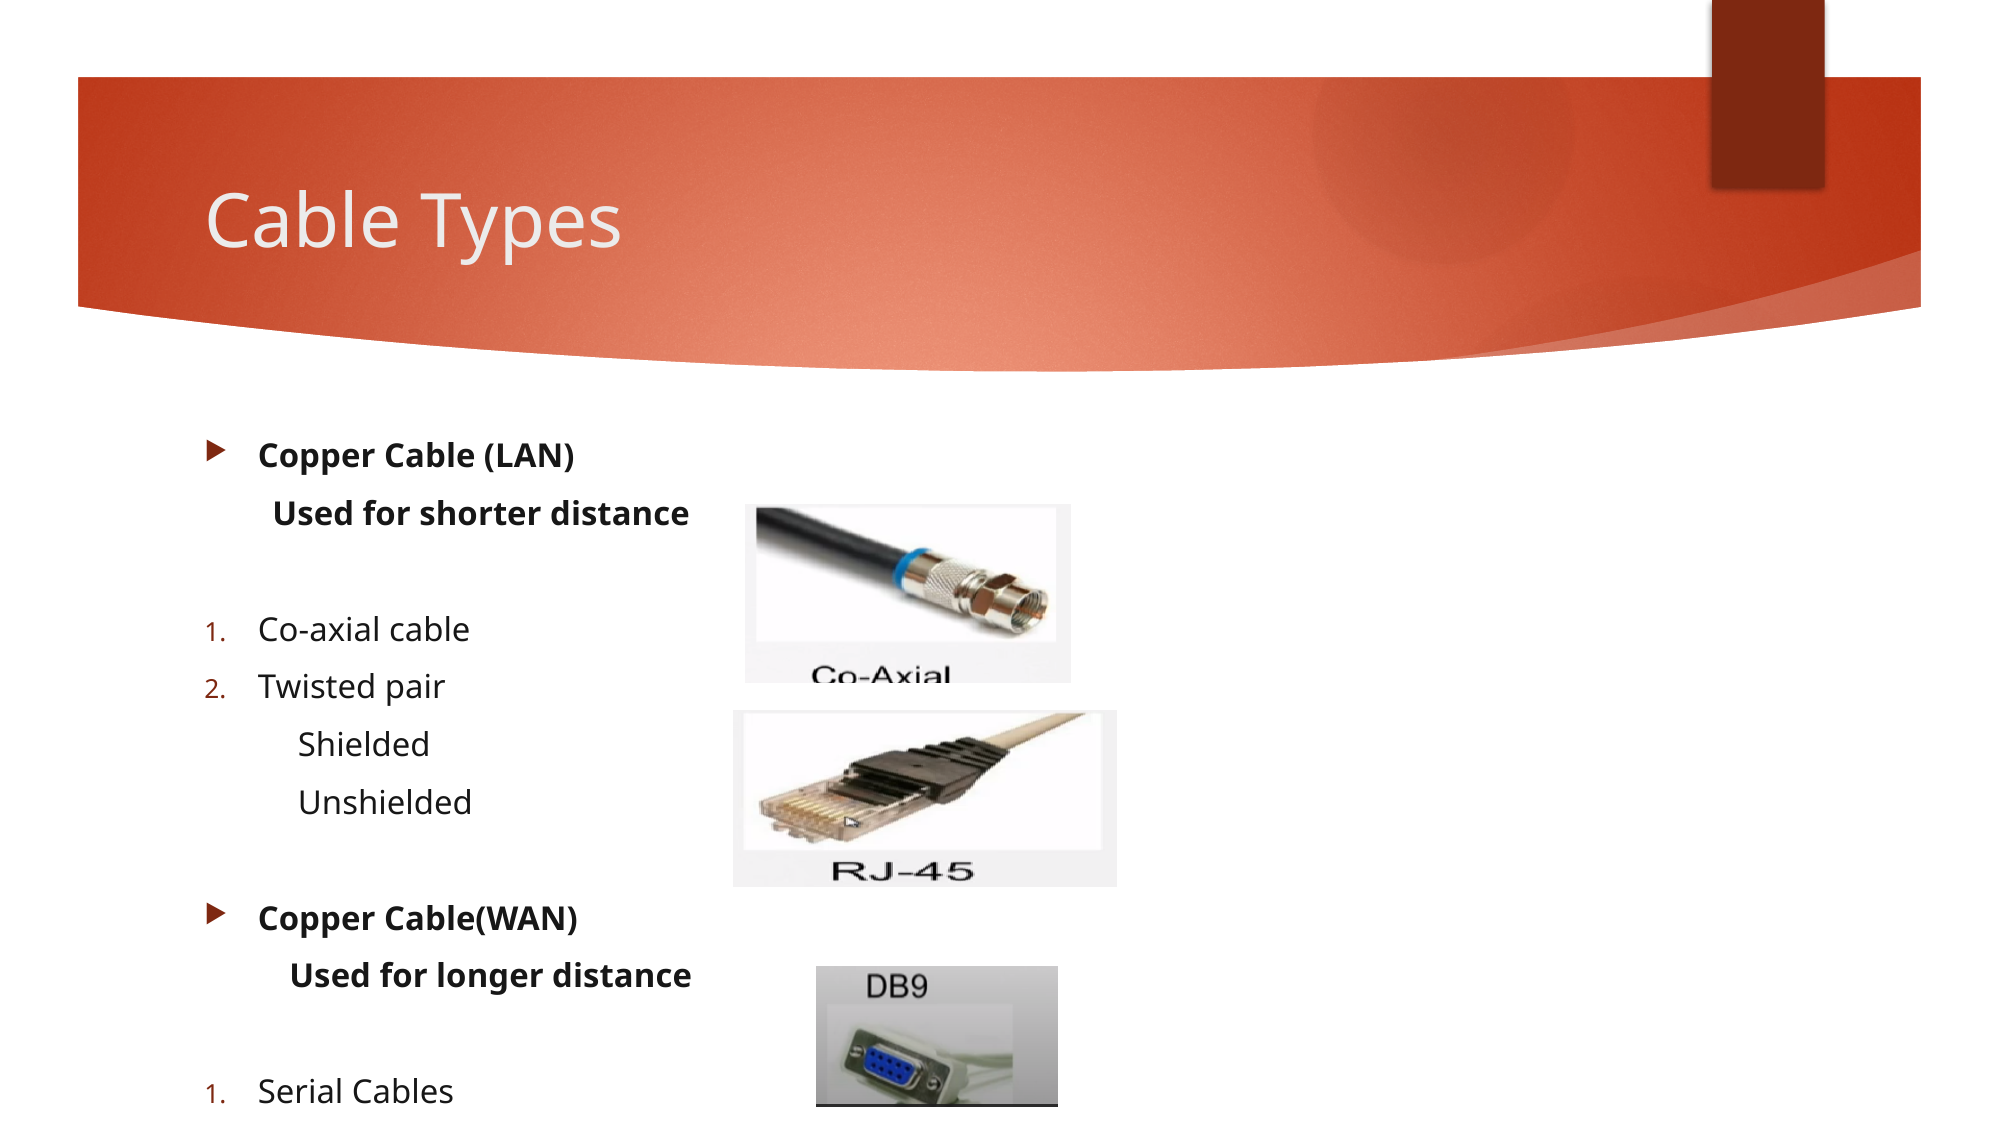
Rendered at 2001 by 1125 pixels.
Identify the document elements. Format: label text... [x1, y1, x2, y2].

title Cable Types [189, 159, 1627, 276]
picture [815, 966, 1058, 1107]
picture [745, 504, 1071, 684]
picture [733, 710, 1117, 887]
list Copper Cable (LAN) Used for shorter distance Co-axial cable Twisted pair Shielded Unshielded Copper Cable(WAN) Used for longer distance Serial Cables [189, 427, 1638, 1125]
